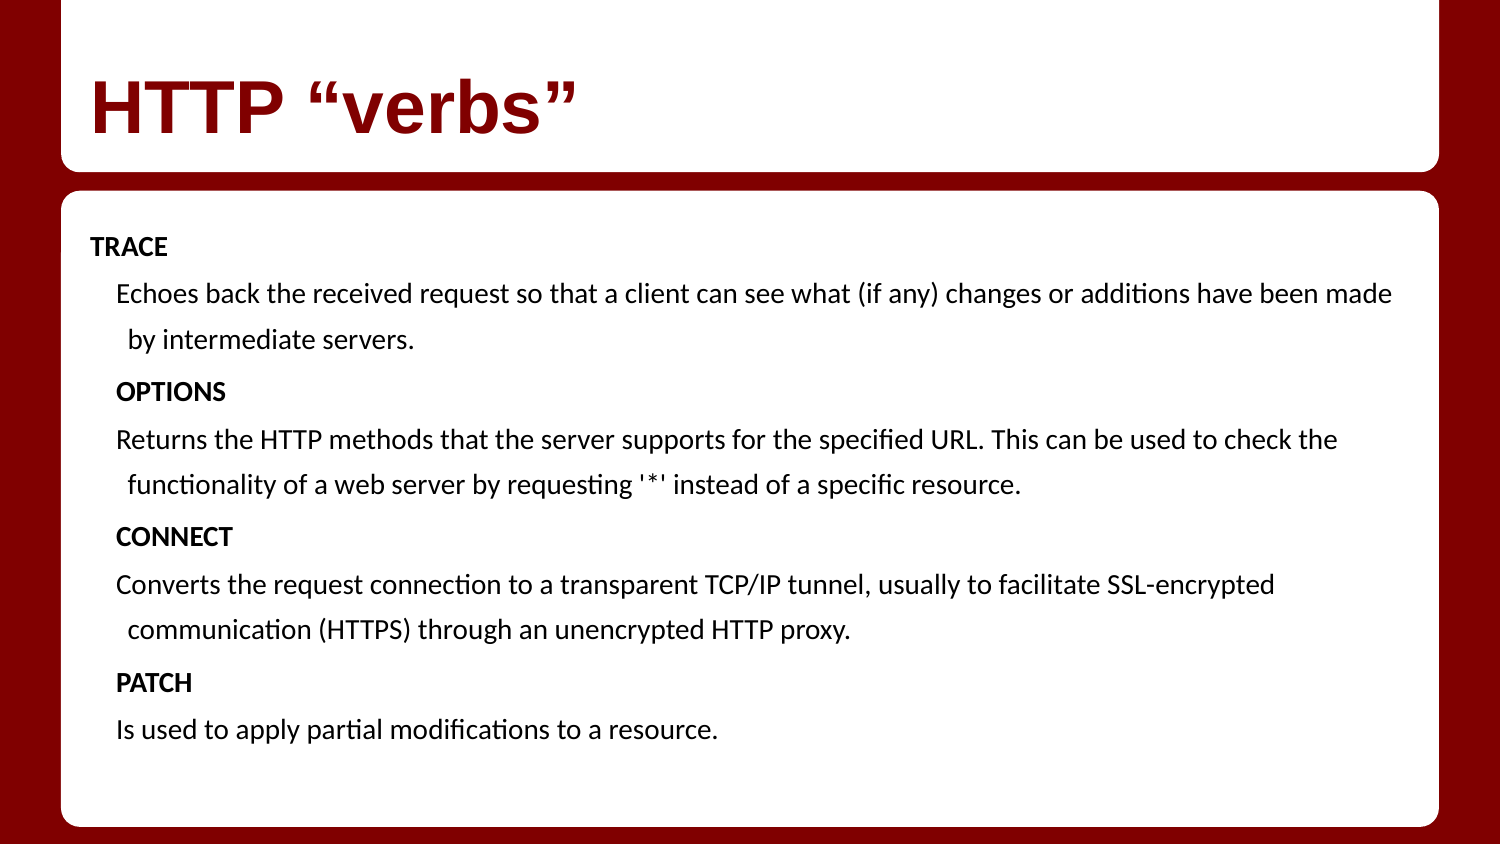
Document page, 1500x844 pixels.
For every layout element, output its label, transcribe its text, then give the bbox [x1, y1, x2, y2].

list TRACE Echoes back the received request so that a client can see what (if any) changes or additions have been made by intermediate servers. OPTIONS Returns the HTTP methods that the server supports for the specified URL. This can be used to check the functionality of a web server by requesting '*' instead of a specific resource. CONNECT Converts the request connection to a transparent TCP/IP tunnel, usually to facilitate SSL-encrypted communication (HTTPS) through an unencrypted HTTP proxy. PATCH Is used to apply partial modifications to a resource. [75, 196, 1425, 808]
title HTTP “verbs” [75, 22, 1425, 164]
